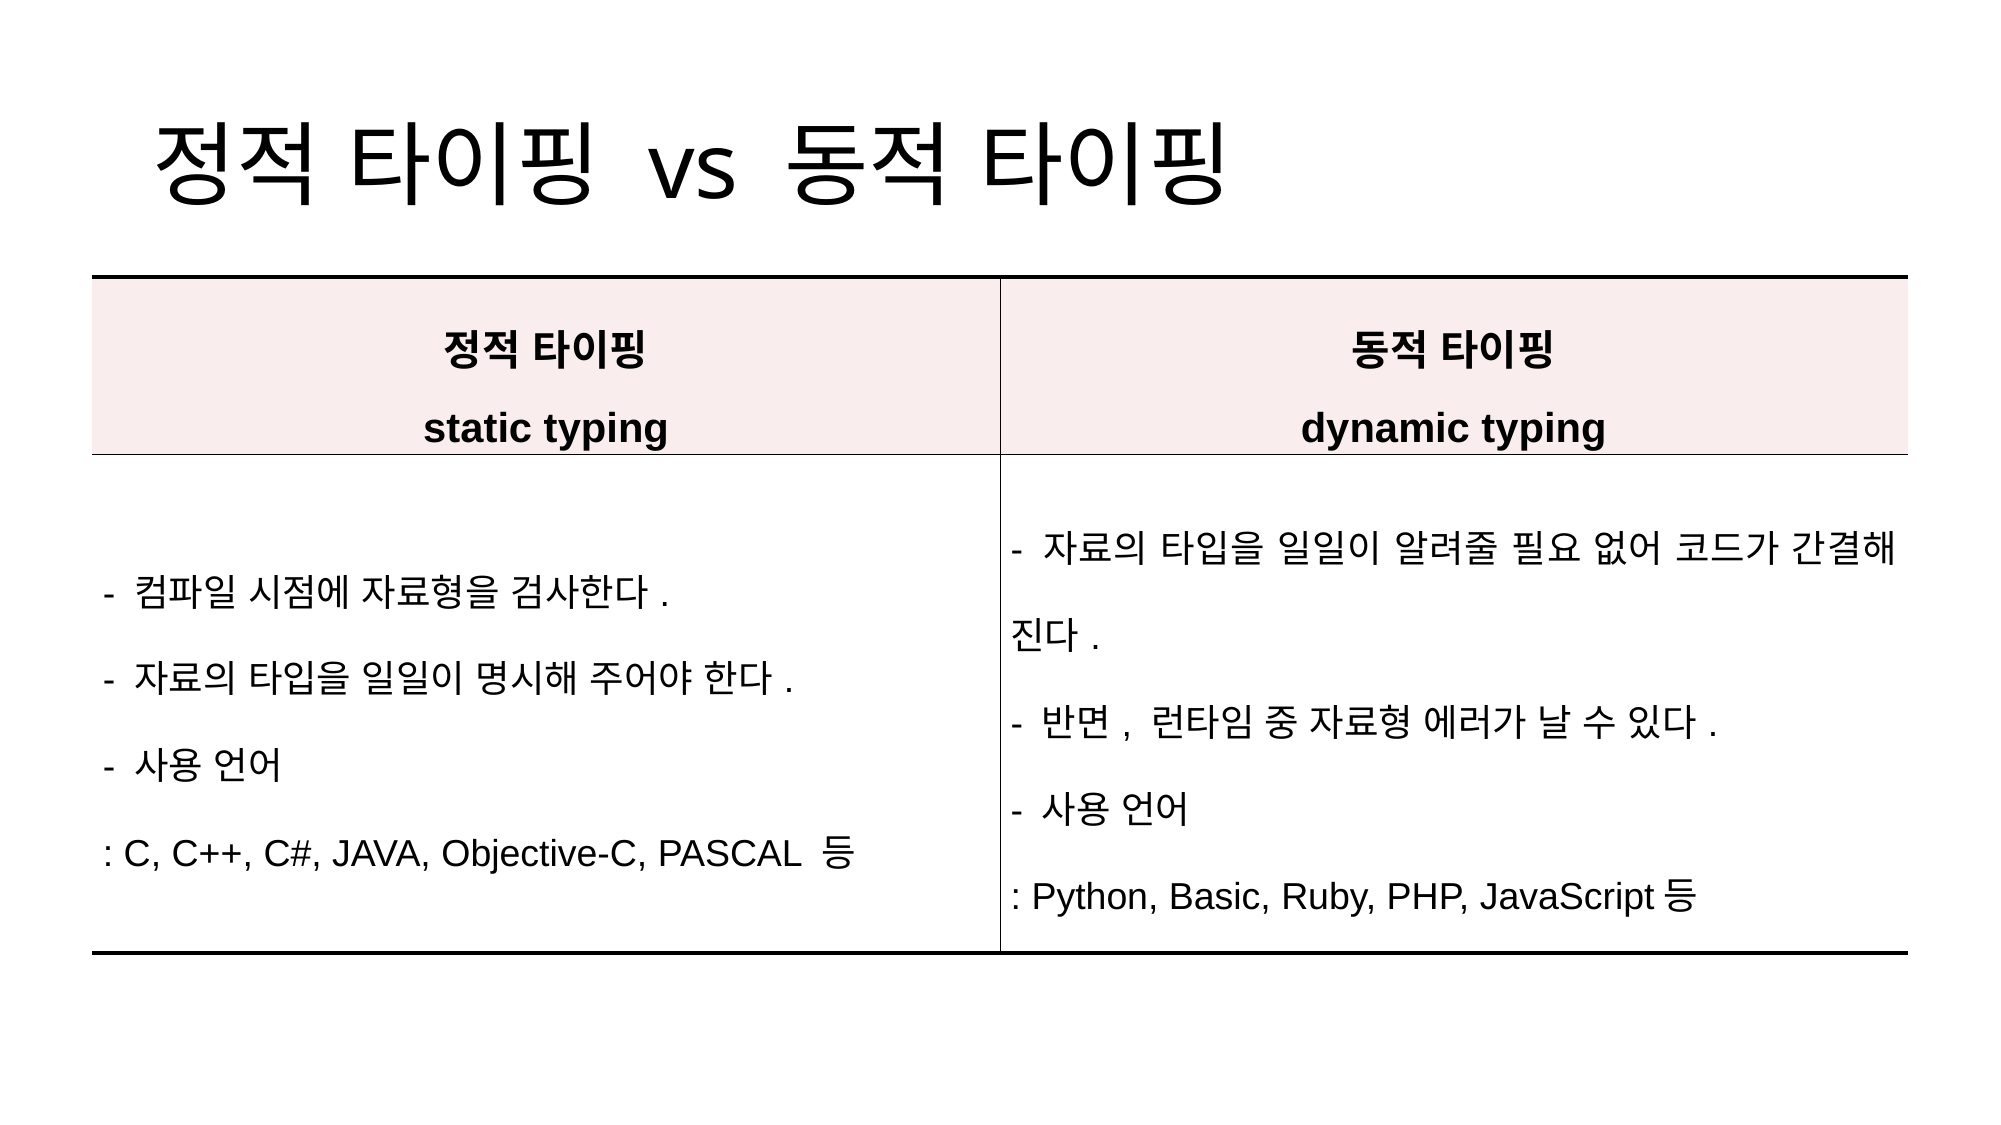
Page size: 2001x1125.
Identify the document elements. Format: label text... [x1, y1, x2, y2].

table_cell - 자료의 타입을 일일이 알려줄 필요 없어 코드가 간결해 진다. - 반면, 런타임 중 자료형 에러가 날 수 있다. - 사용 언어 : Python, Basic, Ruby, PHP, JavaScript등 [1001, 455, 1908, 951]
table_cell - 컴파일 시점에 자료형을 검사한다. - 자료의 타입을 일일이 명시해 주어야 한다. - 사용 언어 : C, C++, C#, JAVA, Objective-C, PASCAL 등 [92, 455, 1000, 951]
title 정적 타이핑 vs 동적 타이핑 [137, 59, 1863, 275]
table_header 동적 타이핑 dynamic typing [1001, 279, 1908, 454]
table_header 정적 타이핑 static typing [92, 279, 1000, 454]
